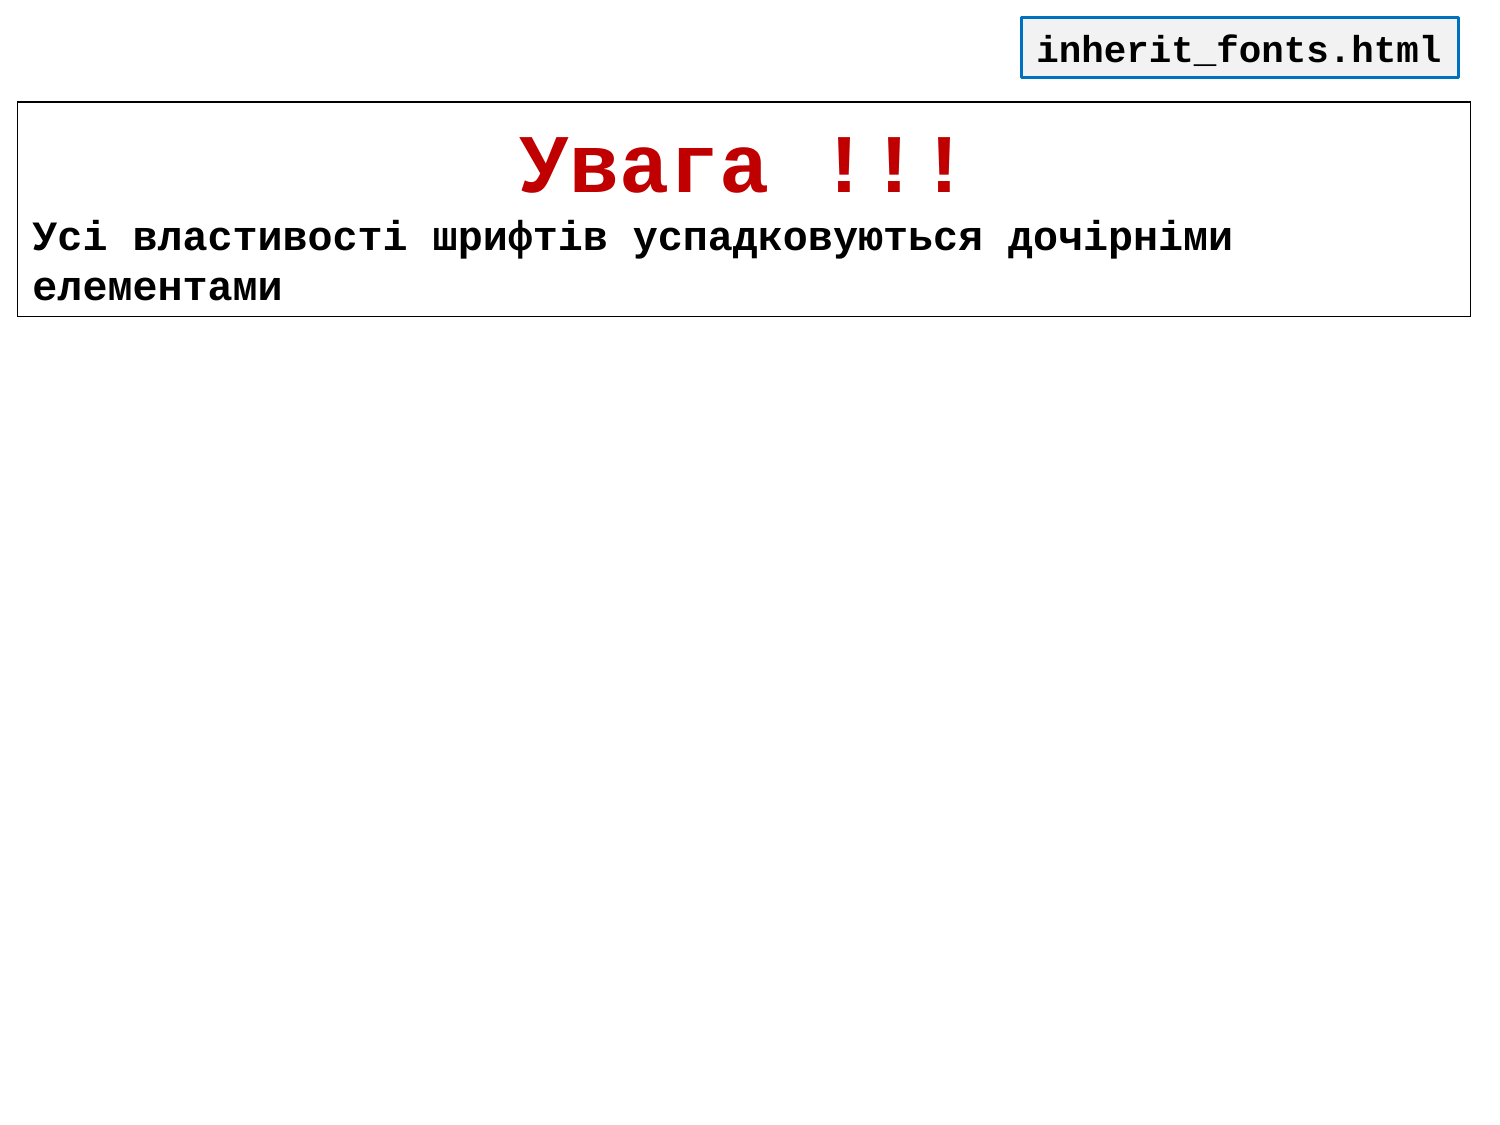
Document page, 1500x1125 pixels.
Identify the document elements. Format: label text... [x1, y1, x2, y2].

text_box Увага !!! Усі властивості шрифтів успадковуються дочірніми елементами [17, 101, 1471, 317]
text_box inherit_fonts.html [1021, 17, 1459, 78]
